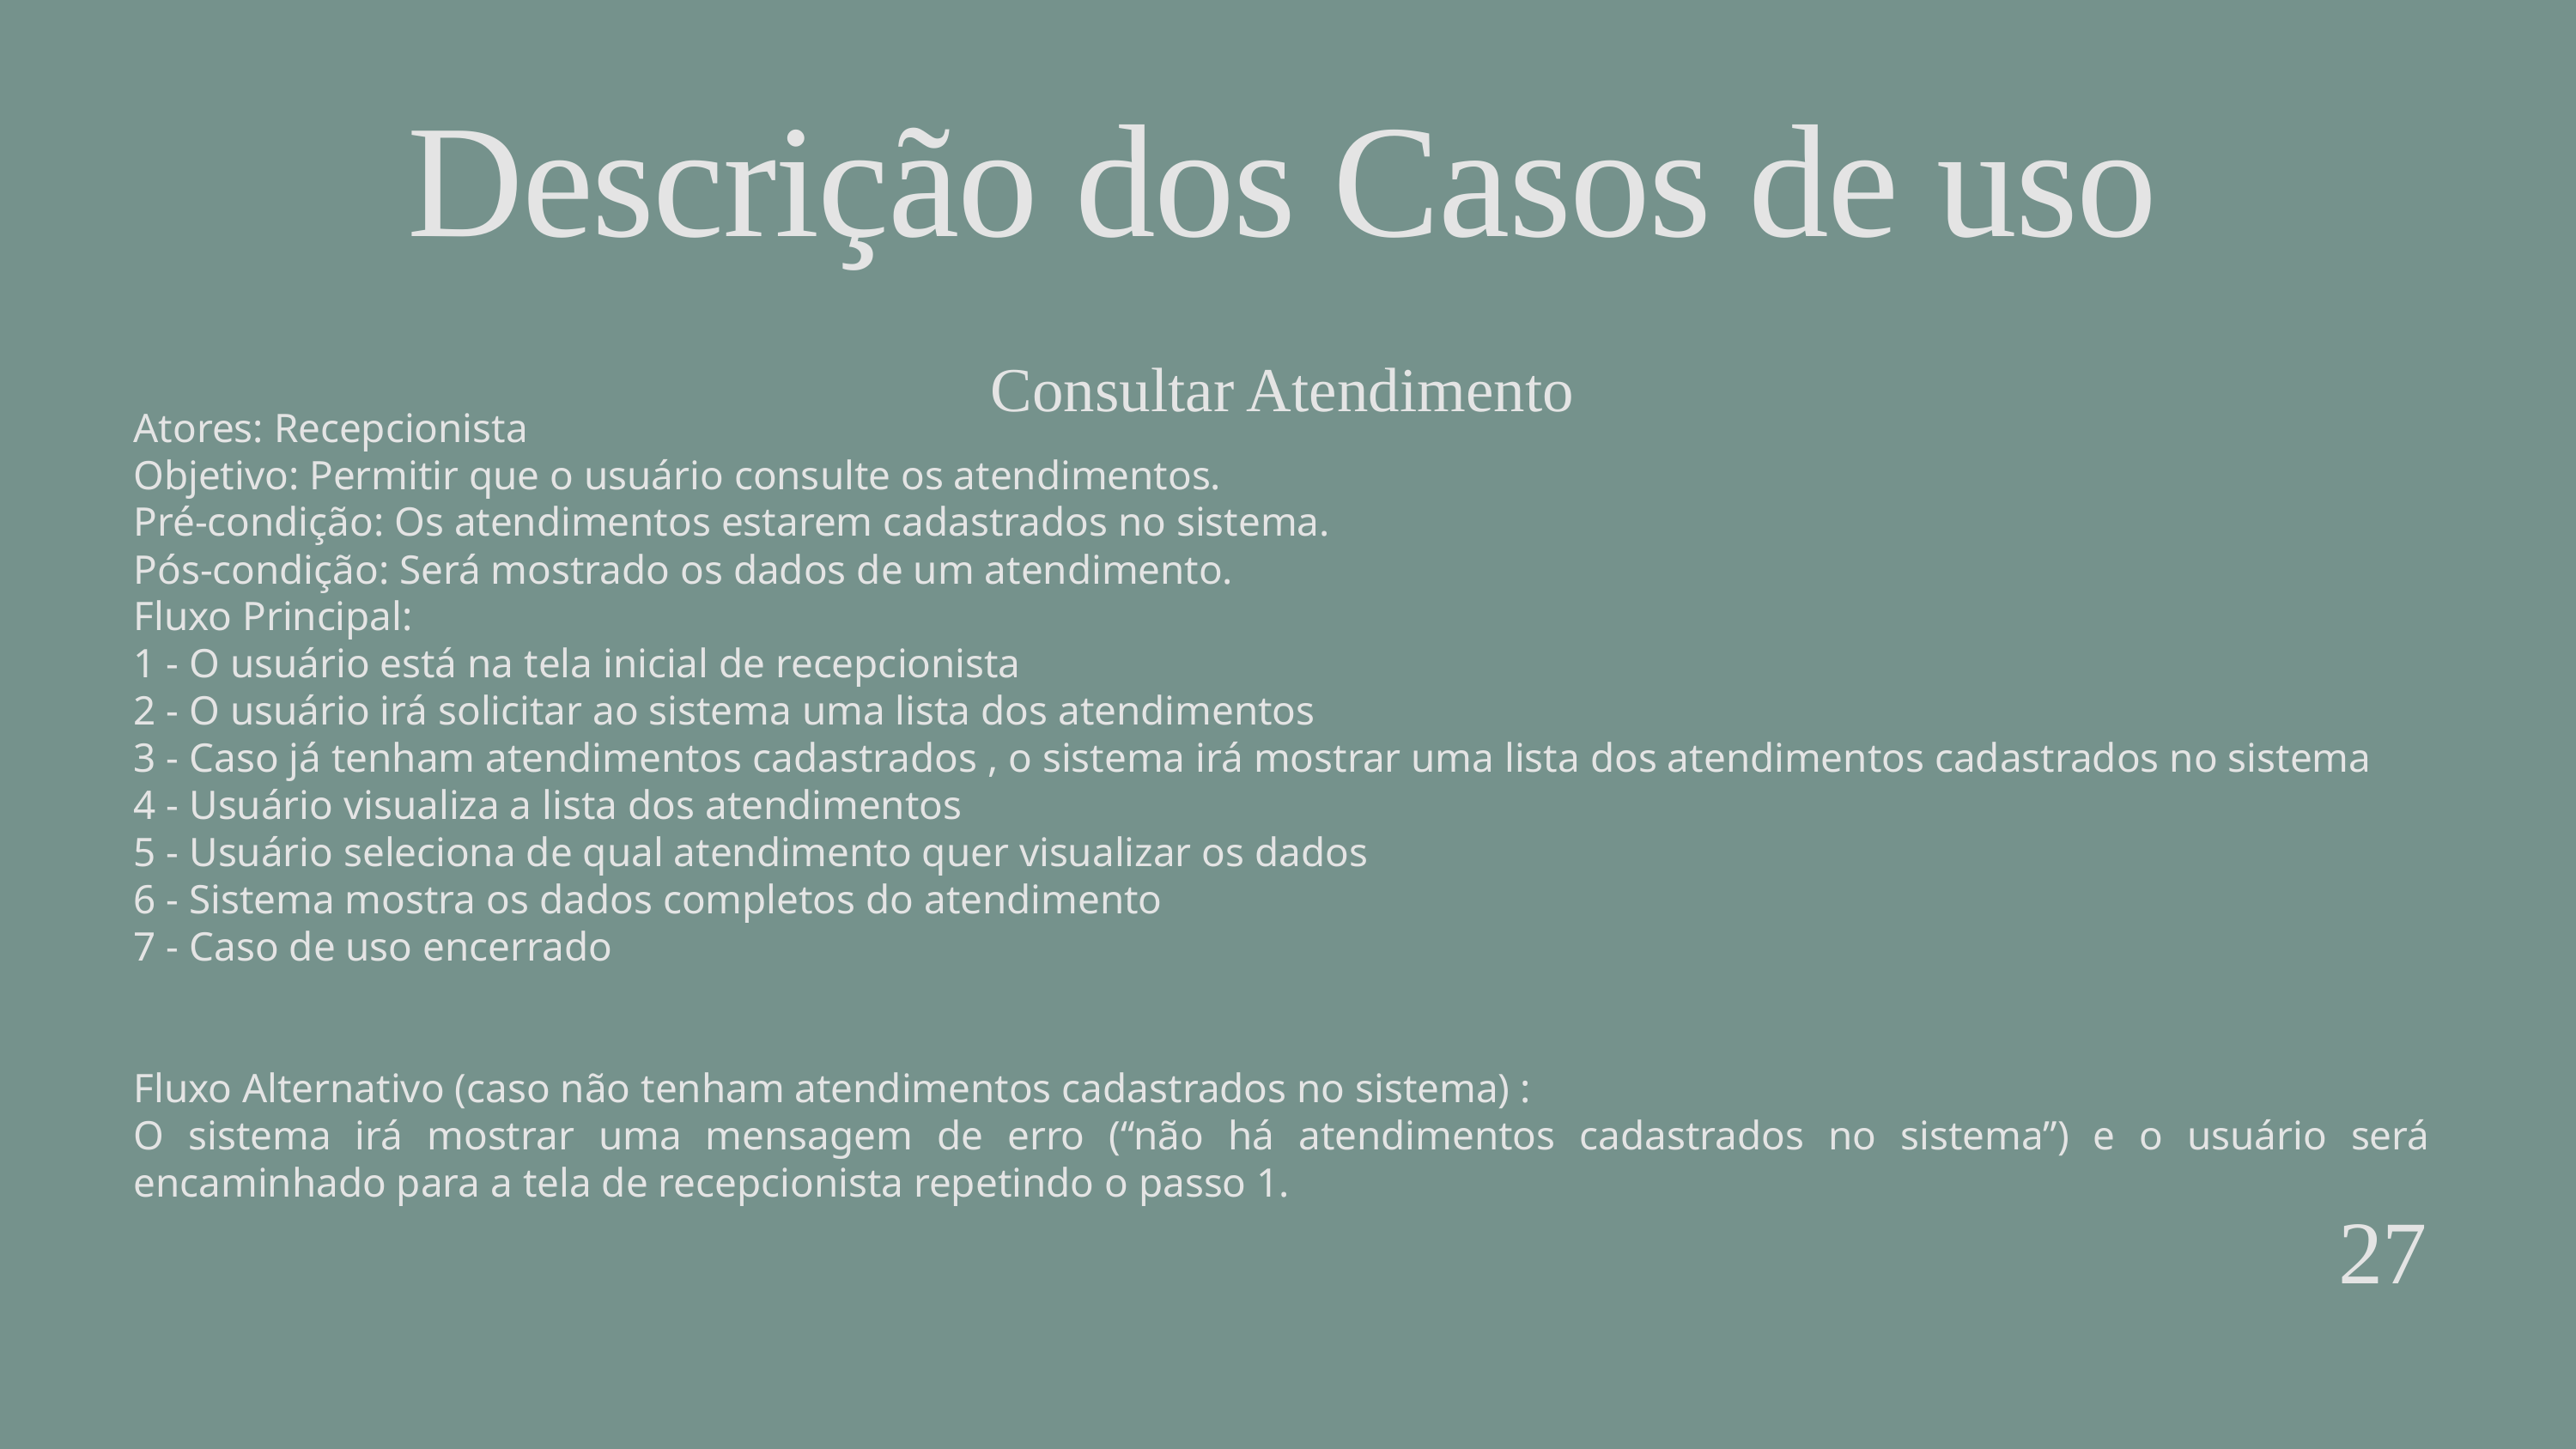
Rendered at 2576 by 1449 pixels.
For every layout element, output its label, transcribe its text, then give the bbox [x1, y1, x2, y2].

text_box Atores: Recepcionista Objetivo: Permitir que o usuário consulte os atendimentos. Pré-condição: Os atendimentos estarem cadastrados no sistema. Pós-condição: Será mostrado os dados de um atendimento. Fluxo Principal: 1 - O usuário está na tela inicial de recepcionista 2 - O usuário irá solicitar ao sistema uma lista dos atendimentos 3 - Caso já tenham atendimentos cadastrados , o sistema irá mostrar uma lista dos atendimentos cadastrados no sistema 4 - Usuário visualiza a lista dos atendimentos 5 - Usuário seleciona de qual atendimento quer visualizar os dados 6 - Sistema mostra os dados completos do atendimento 7 - Caso de uso encerrado Fluxo Alternativo (caso não tenham atendimentos cadastrados no sistema) : O sistema irá mostrar uma mensagem de erro (“não há atendimentos cadastrados no sistema”) e o usuário será encaminhado para a tela de recepcionista repetindo o passo 1. [133, 403, 2432, 1394]
text_box 27 [2338, 1203, 2432, 1302]
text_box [395, 81, 2170, 420]
